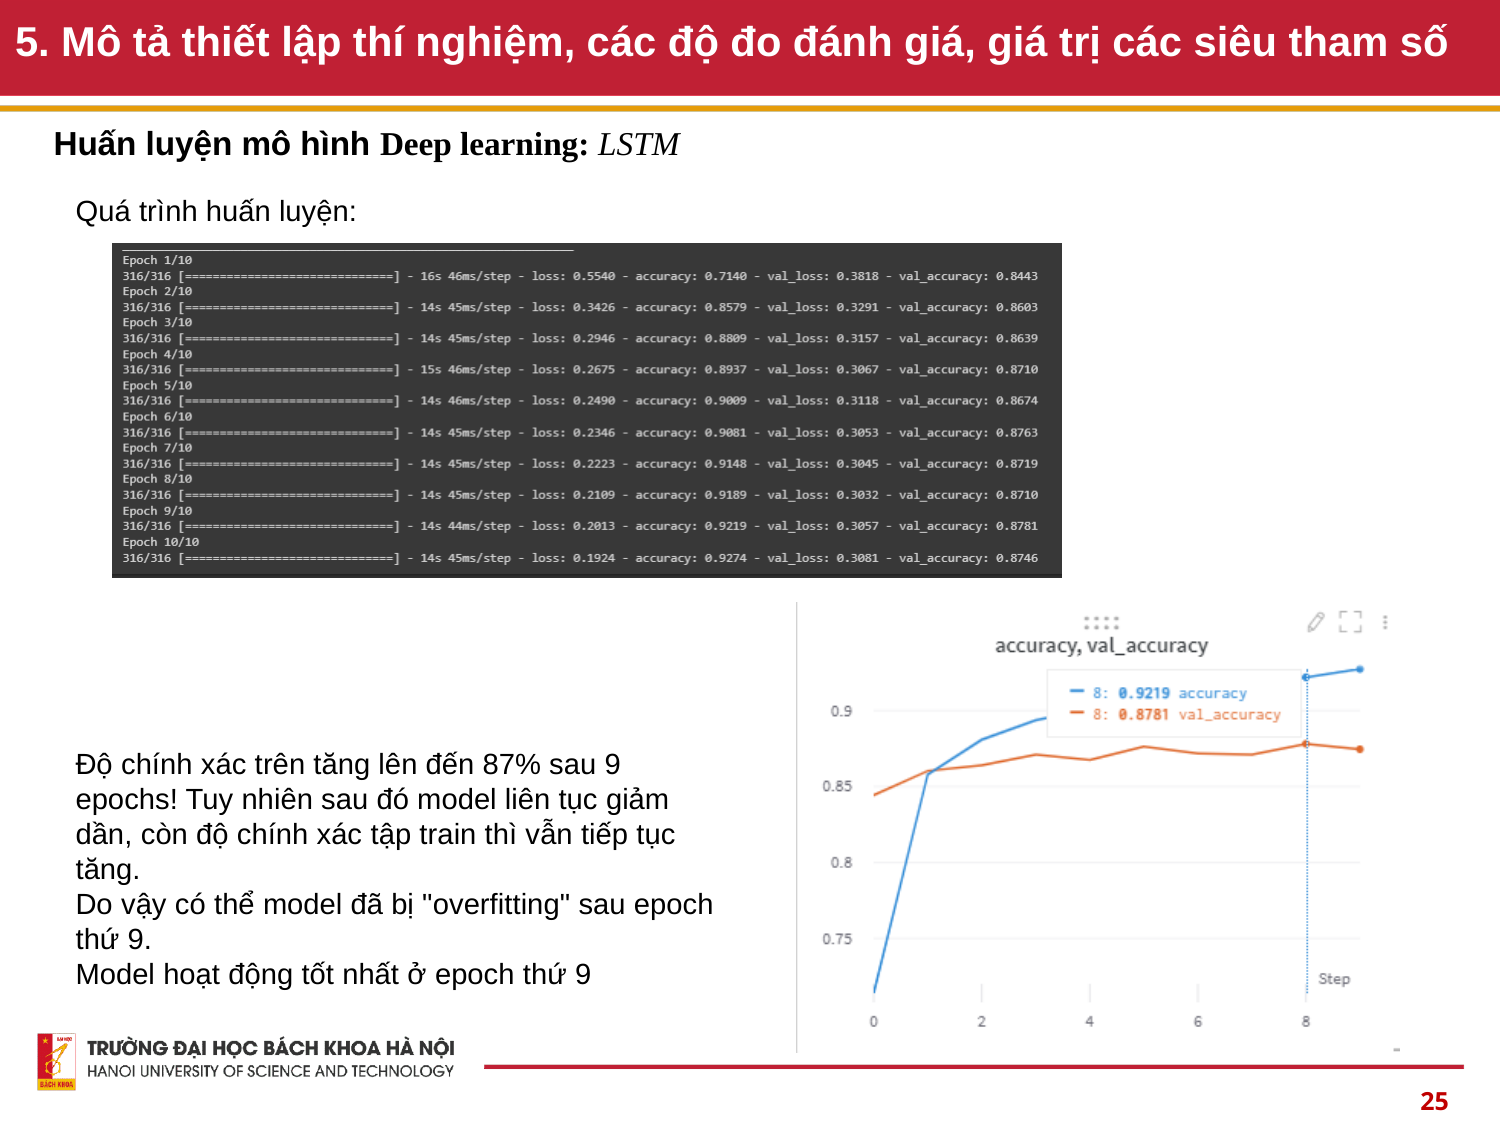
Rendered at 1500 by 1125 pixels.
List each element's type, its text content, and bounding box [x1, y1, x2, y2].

text_box Độ chính xác trên tăng lên đến 87% sau 9 epochs! Tuy nhiên sau đó model liên tục giảm dần, còn độ chính xác tập train thì vẫn tiếp tục tăng. Do vậy có thể model đã bị "overfitting" sau epoch thứ 9. Model hoạt động tốt nhất ở epoch thứ 9 [60, 730, 747, 1075]
text_box Huấn luyện mô hình Deep learning: LSTM [38, 107, 1138, 177]
title 5. Mô tả thiết lập thí nghiệm, các độ đo đánh giá, giá trị các siêu tham số [0, 12, 1488, 87]
picture [0, 0, 1500, 1125]
text_box Quá trình huấn luyện: [60, 177, 639, 243]
slide_number 25 [1126, 1078, 1464, 1125]
